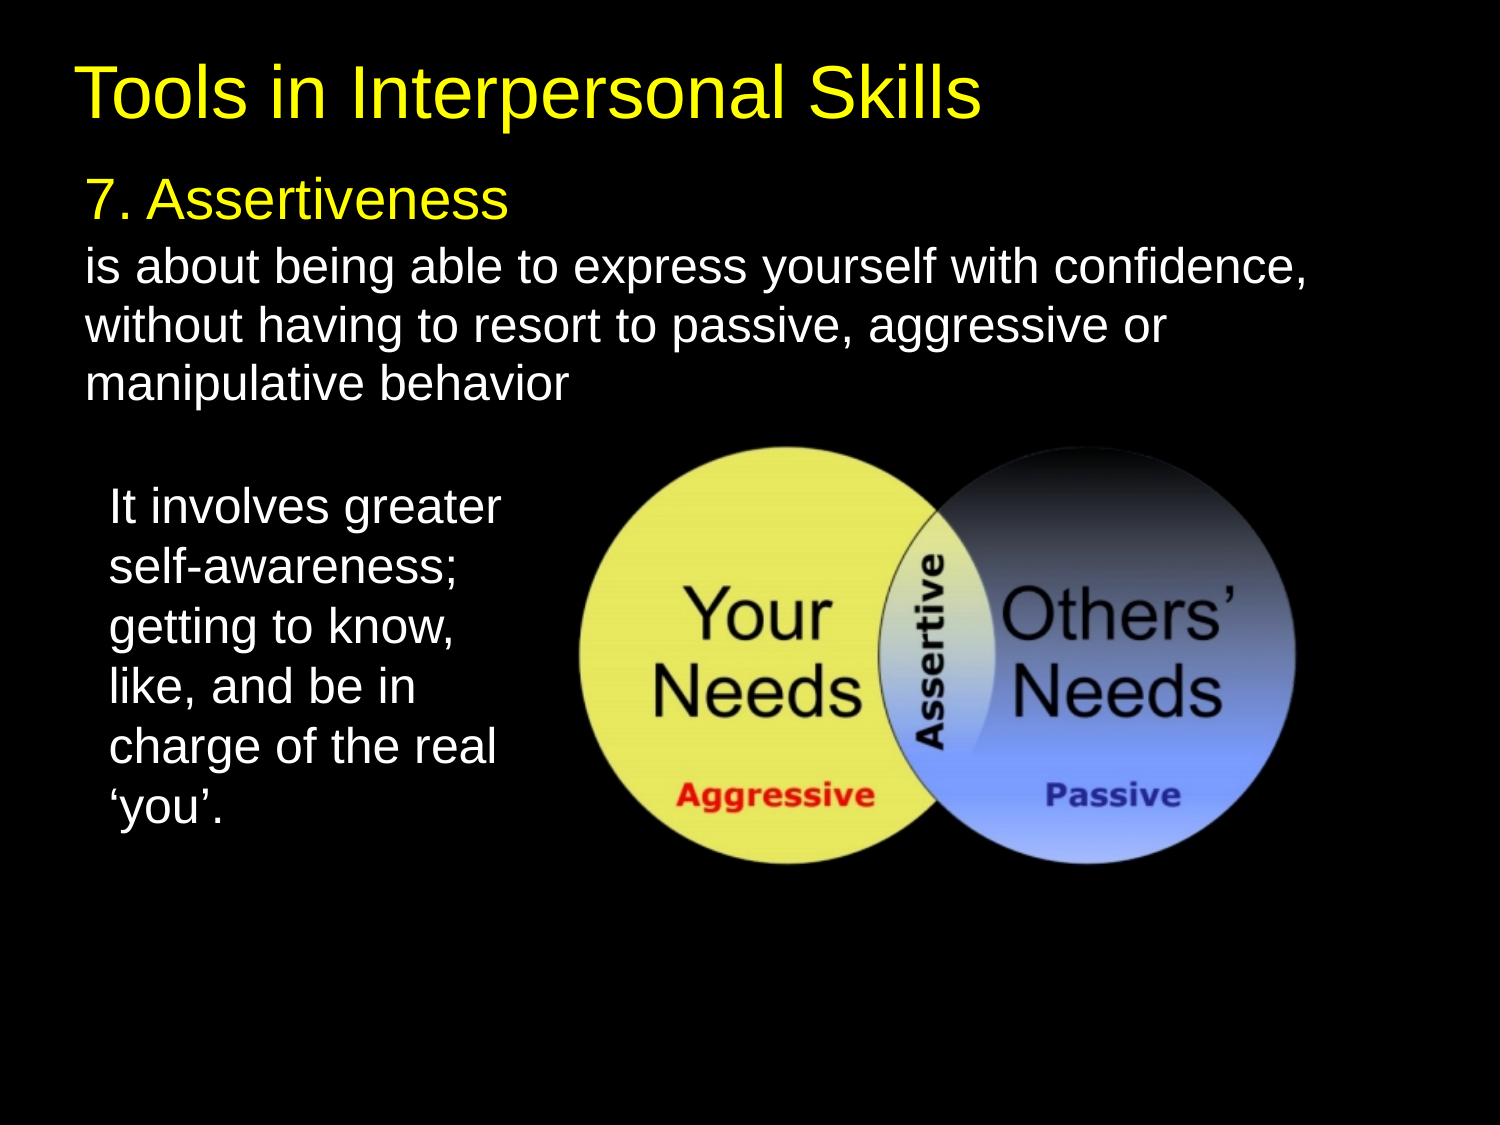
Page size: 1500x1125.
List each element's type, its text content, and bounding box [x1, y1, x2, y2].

text_box charge of the real [108, 717, 504, 781]
text_box It involves greater [108, 477, 509, 541]
text_box like, and be in [108, 657, 423, 717]
text_box 7. Assertiveness [84, 165, 520, 234]
text_box getting to know, [108, 597, 465, 661]
text_box self-awareness; [108, 537, 465, 597]
text_box [0, 0, 1500, 1125]
picture [562, 409, 1313, 903]
text_box Tools in Interpersonal Skills [73, 49, 997, 141]
text_box is about being able to express yourself with confidence, without having to resort to passive, aggressive or manipulative behavior [84, 234, 1315, 419]
text_box ‘you’. [108, 777, 232, 841]
